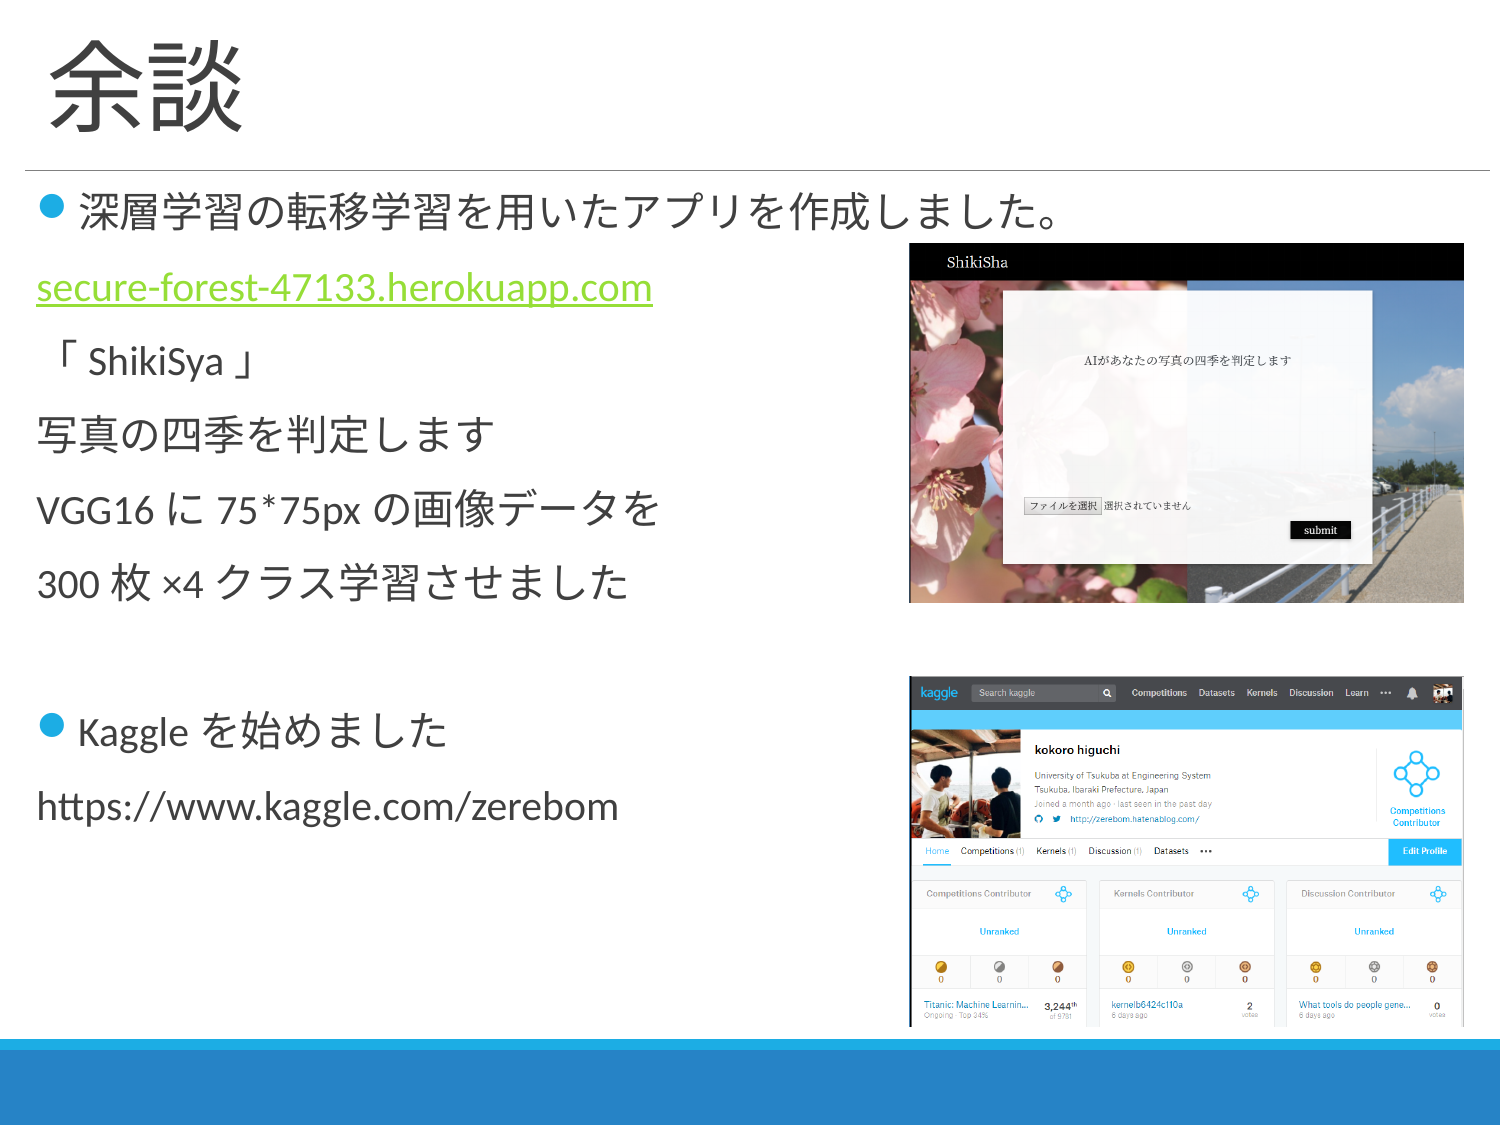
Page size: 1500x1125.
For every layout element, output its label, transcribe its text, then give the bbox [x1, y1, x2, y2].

title 余談 [31, 9, 1269, 153]
list 深層学習の転移学習を用いたアプリを作成しました。 secure-forest-47133.herokuapp.com 「ShikiSya」 写真の四季を判定します VGG16に75*75pxの画像データを 300枚×4クラス学習させました Kaggleを始めました https://www.kaggle.com/zerebom [36, 184, 1491, 1034]
picture [909, 242, 1465, 603]
picture [909, 675, 1465, 1028]
